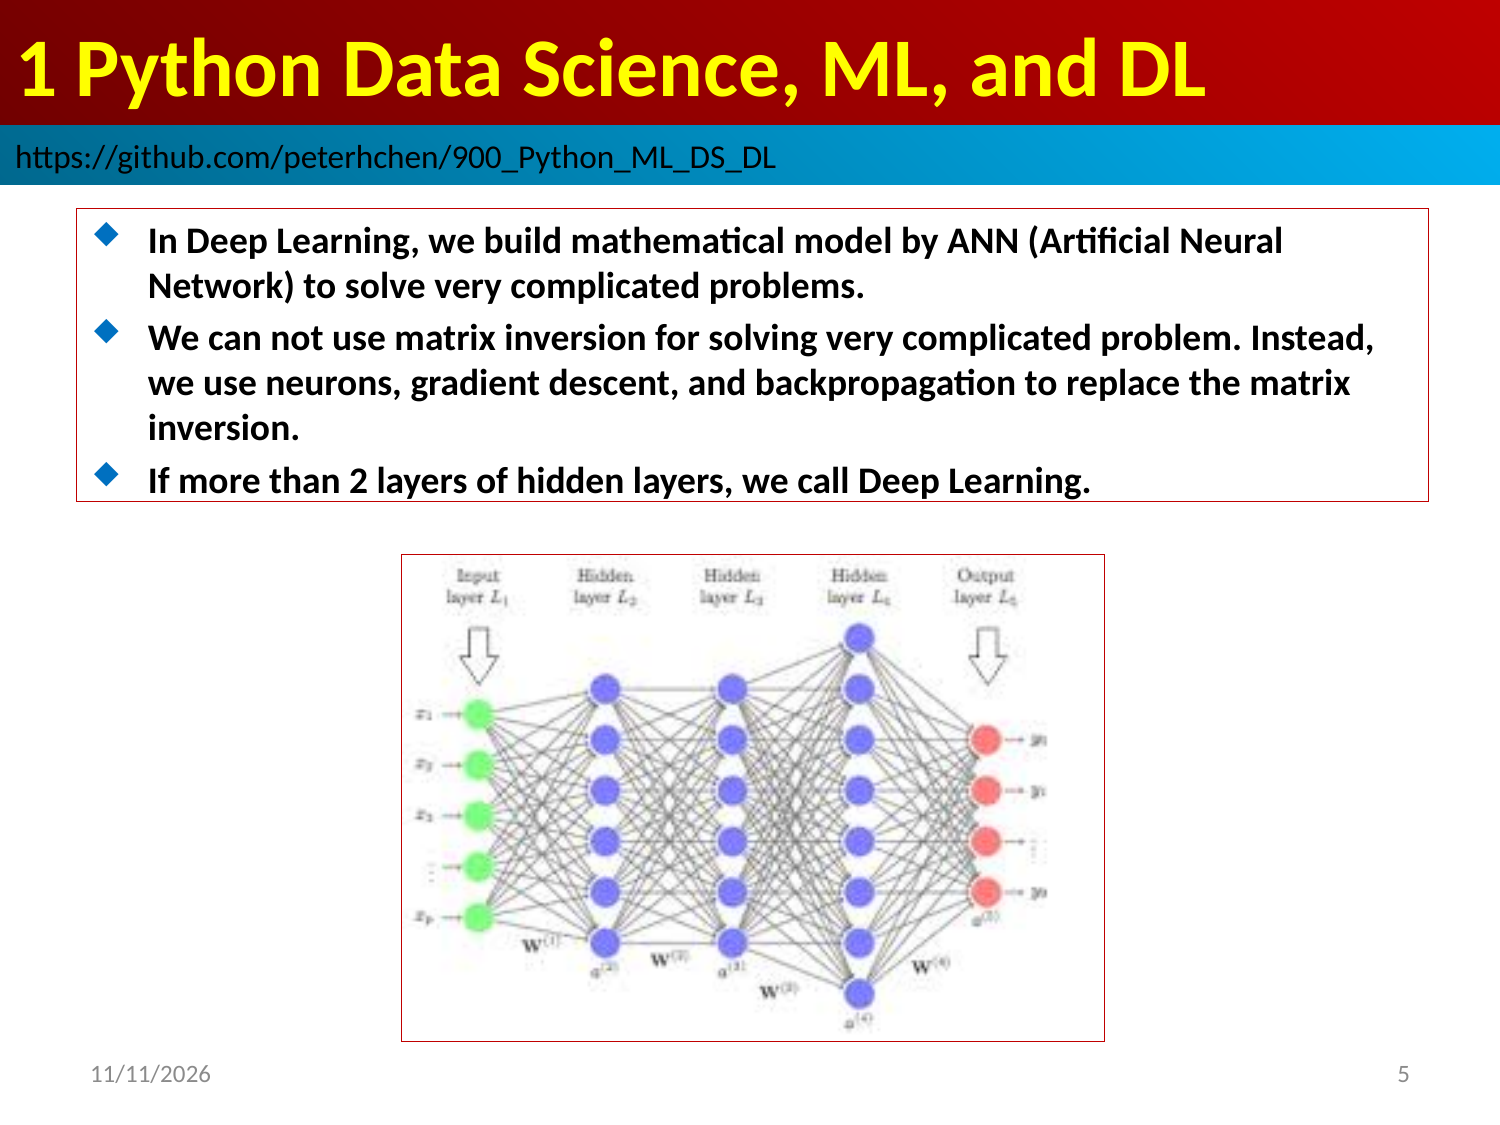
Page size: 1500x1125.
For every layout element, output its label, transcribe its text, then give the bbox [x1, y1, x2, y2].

picture [400, 554, 1105, 1042]
slide_number 5 [1074, 1042, 1425, 1103]
title 1 Python Data Science, ML, and DL [0, 0, 1500, 125]
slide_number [75, 1042, 425, 1103]
subtitle In Deep Learning, we build mathematical model by ANN (Artificial Neural Network) to solve very complicated problems. We can not use matrix inversion for solving very complicated problem. Instead, we use neurons, gradient descent, and backpropagation to replace the matrix inversion. If more than 2 layers of hidden layers, we call Deep Learning. [76, 208, 1429, 502]
text_box https://github.com/peterhchen/900_Python_ML_DS_DL [0, 125, 1500, 185]
